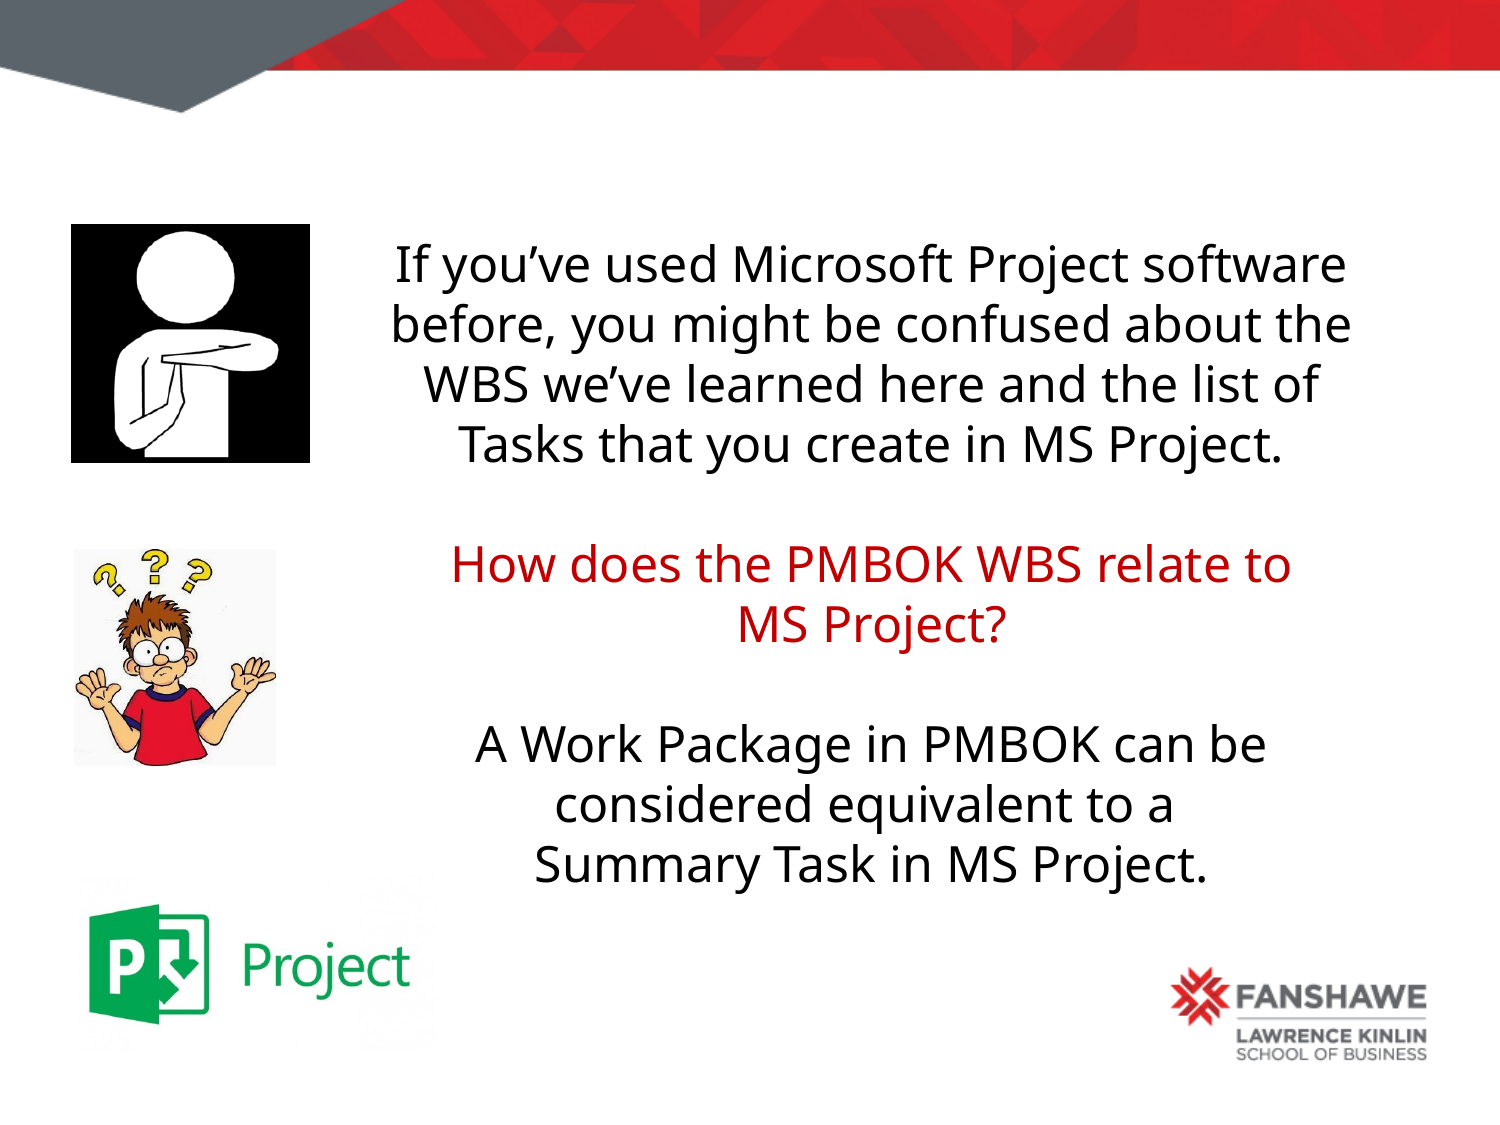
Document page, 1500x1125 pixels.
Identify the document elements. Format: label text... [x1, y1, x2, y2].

list If you’ve used Microsoft Project software before, you might be confused about the WBS we’ve learned here and the list of Tasks that you create in MS Project. How does the PMBOK WBS relate to MS Project? A Work Package in PMBOK can be considered equivalent to a Summary Task in MS Project. [345, 224, 1398, 786]
picture [71, 224, 310, 463]
picture [74, 549, 276, 766]
picture [0, 0, 1500, 114]
picture [0, 874, 1500, 1125]
